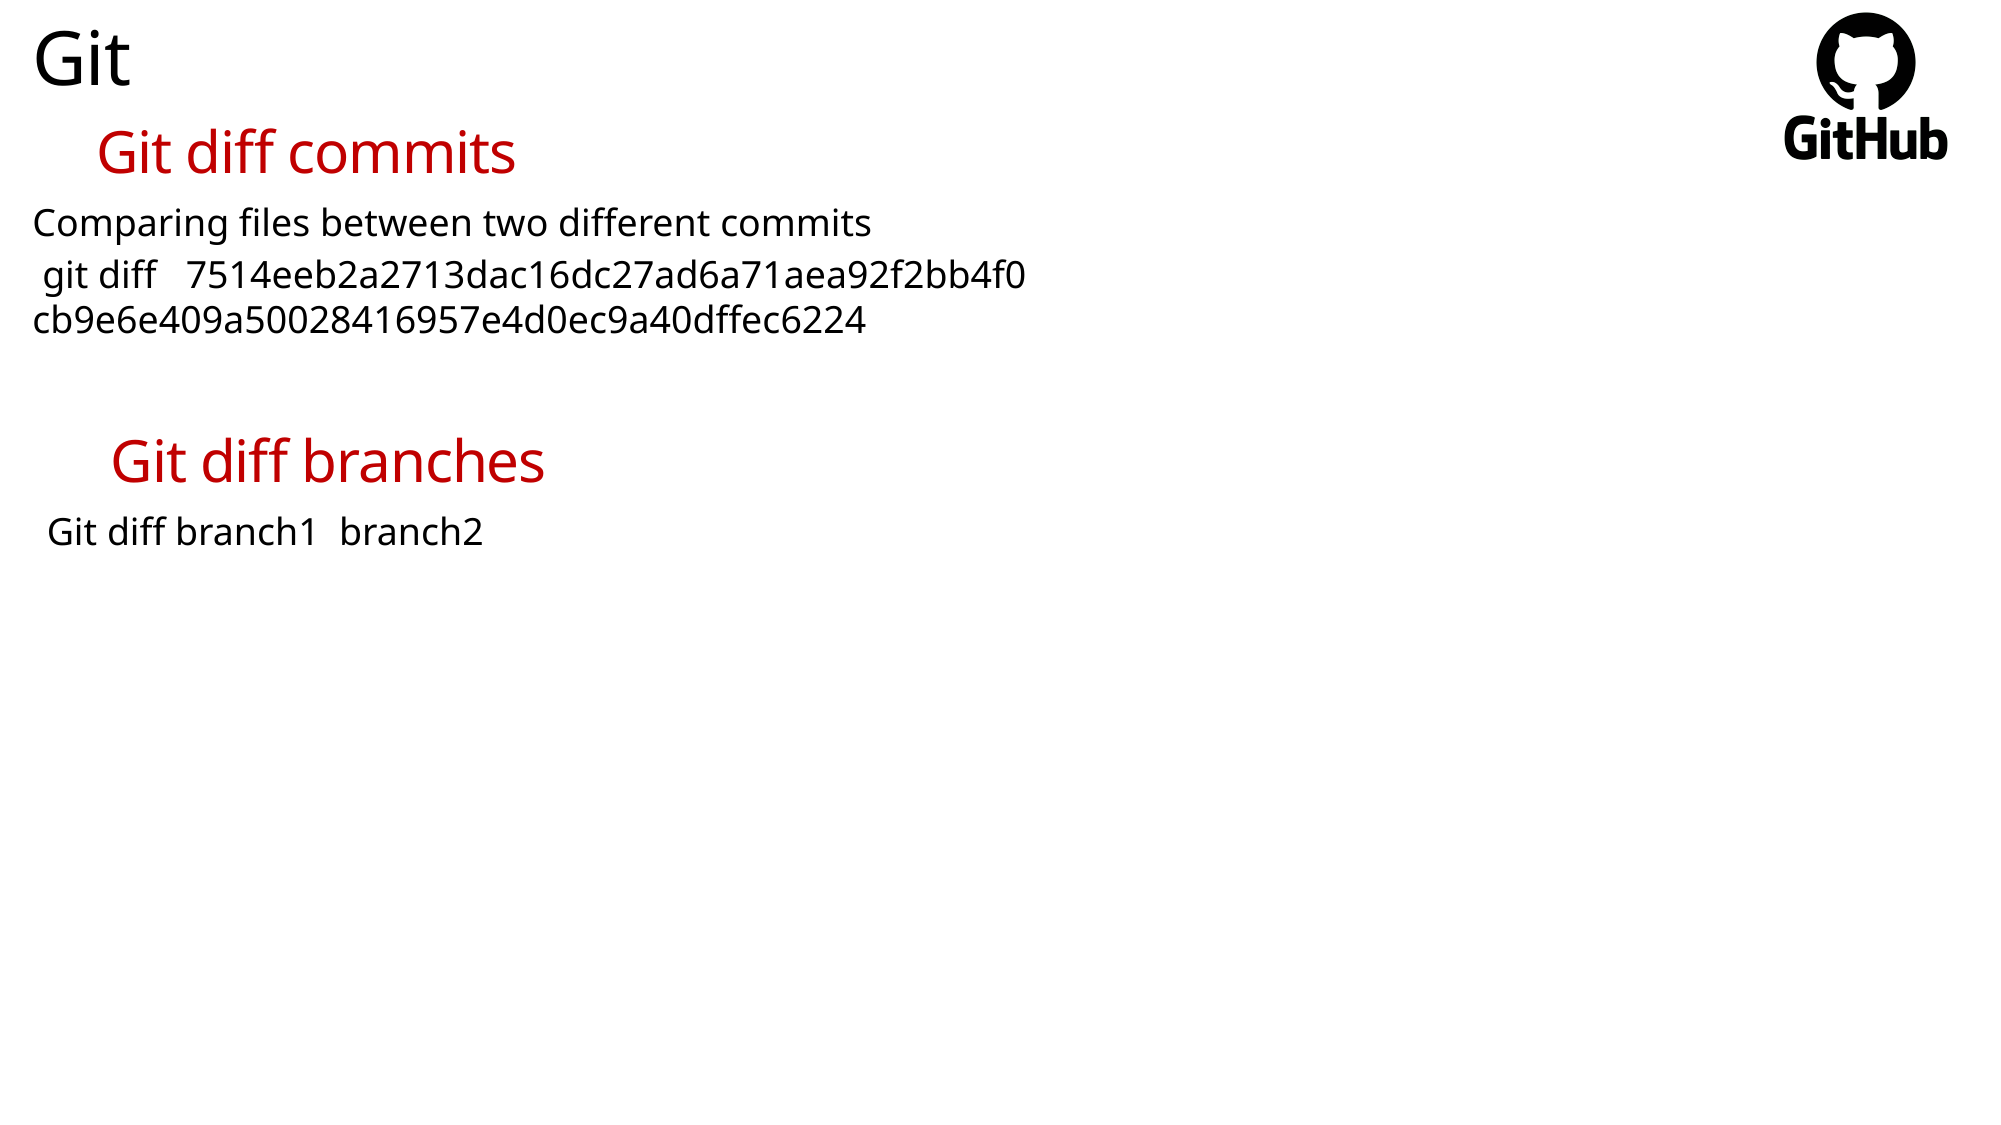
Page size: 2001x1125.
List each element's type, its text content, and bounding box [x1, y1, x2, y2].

text_box Git diff commits [96, 114, 1904, 185]
title Git [32, 10, 1731, 102]
text_box Comparing files between two different commits git diff 7514eeb2a2713dac16dc27ad6a71aea92f2bb4f0 cb9e6e409a50028416957e4d0ec9a40dffec6224 [32, 198, 1583, 342]
text_box Git diff branch1 branch2 [46, 508, 1598, 554]
picture [1731, 10, 2000, 162]
text_box Git diff branches [110, 424, 1918, 495]
